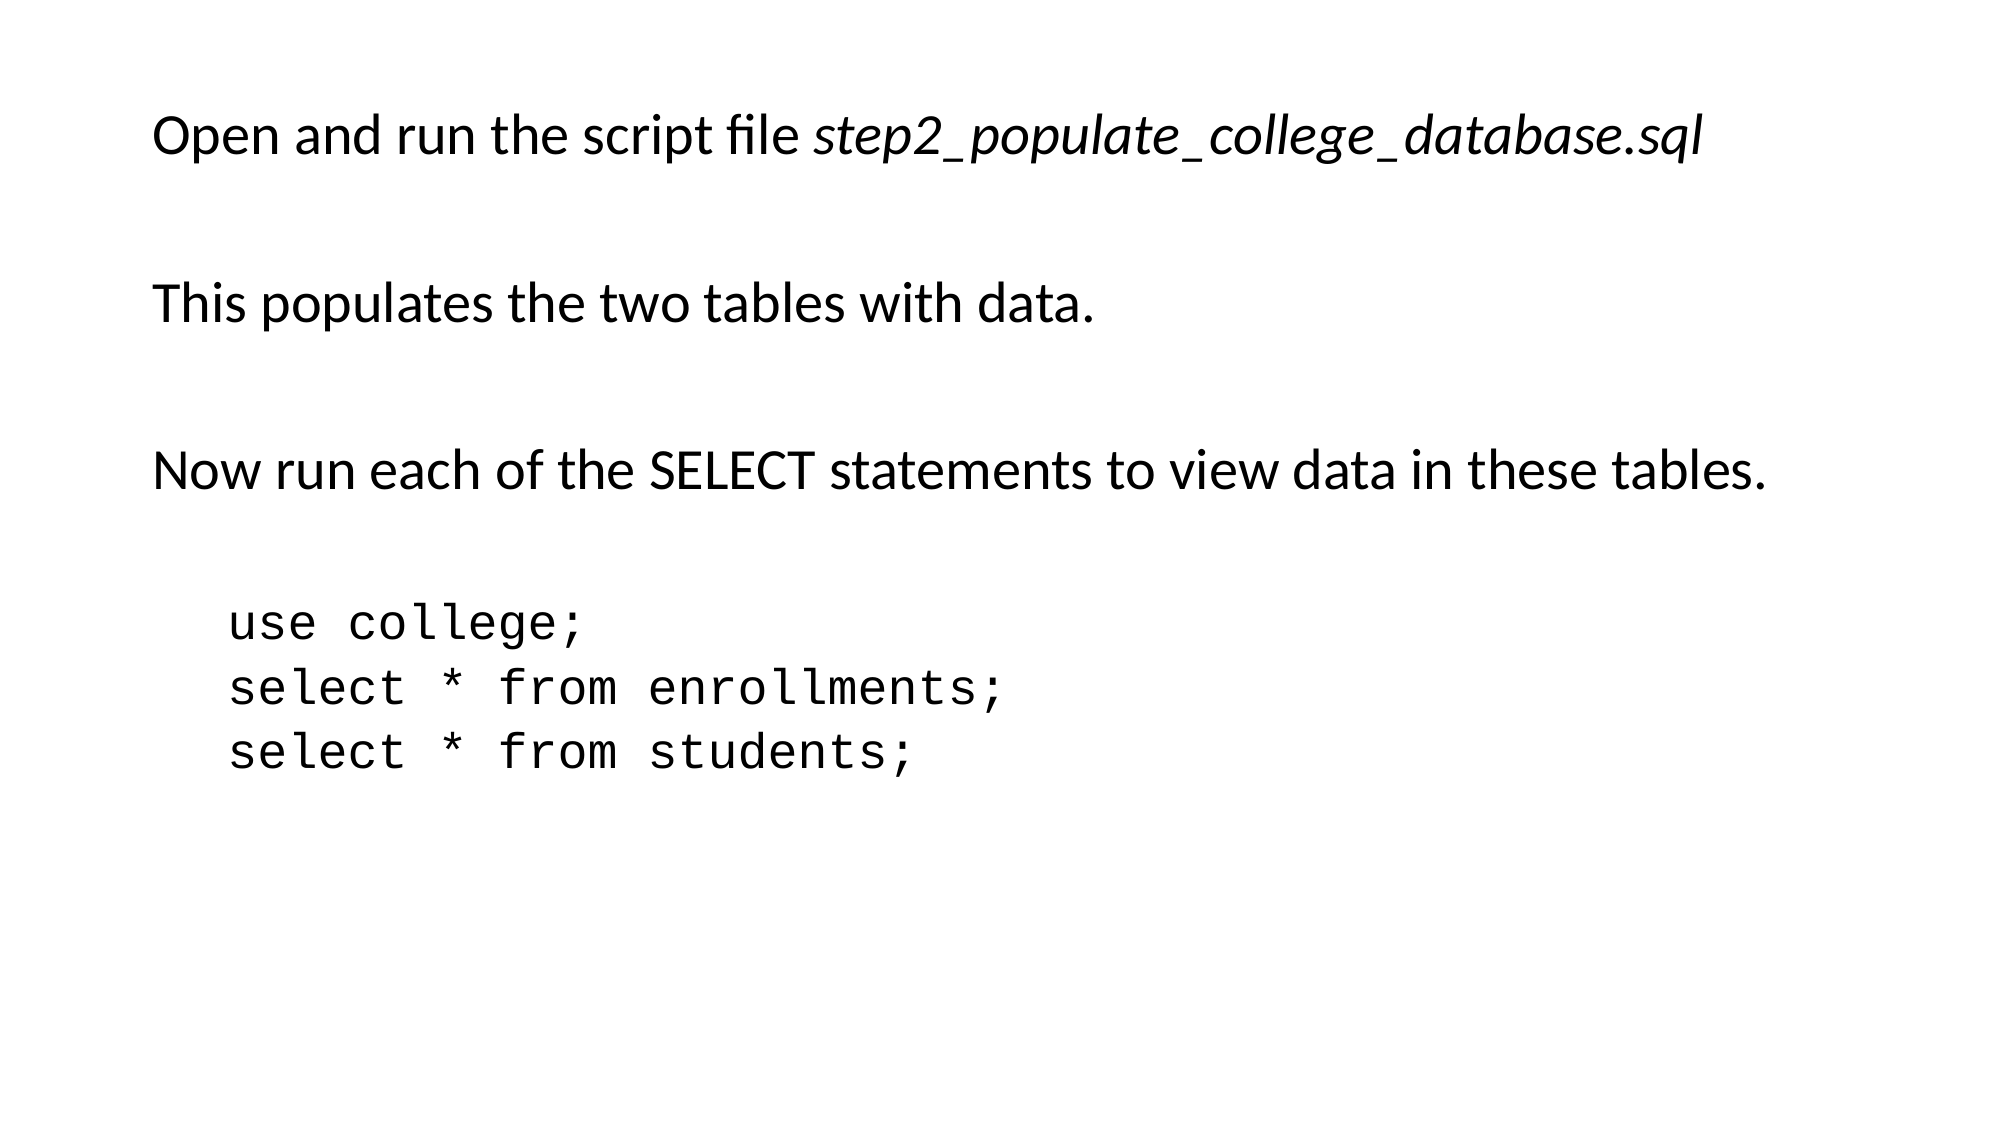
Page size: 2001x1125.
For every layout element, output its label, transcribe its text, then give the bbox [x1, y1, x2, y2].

list Open and run the script file step2_populate_college_database.sql This populates the two tables with data. Now run each of the SELECT statements to view data in these tables. use college; select * from enrollments; select * from students; [137, 96, 1863, 1014]
